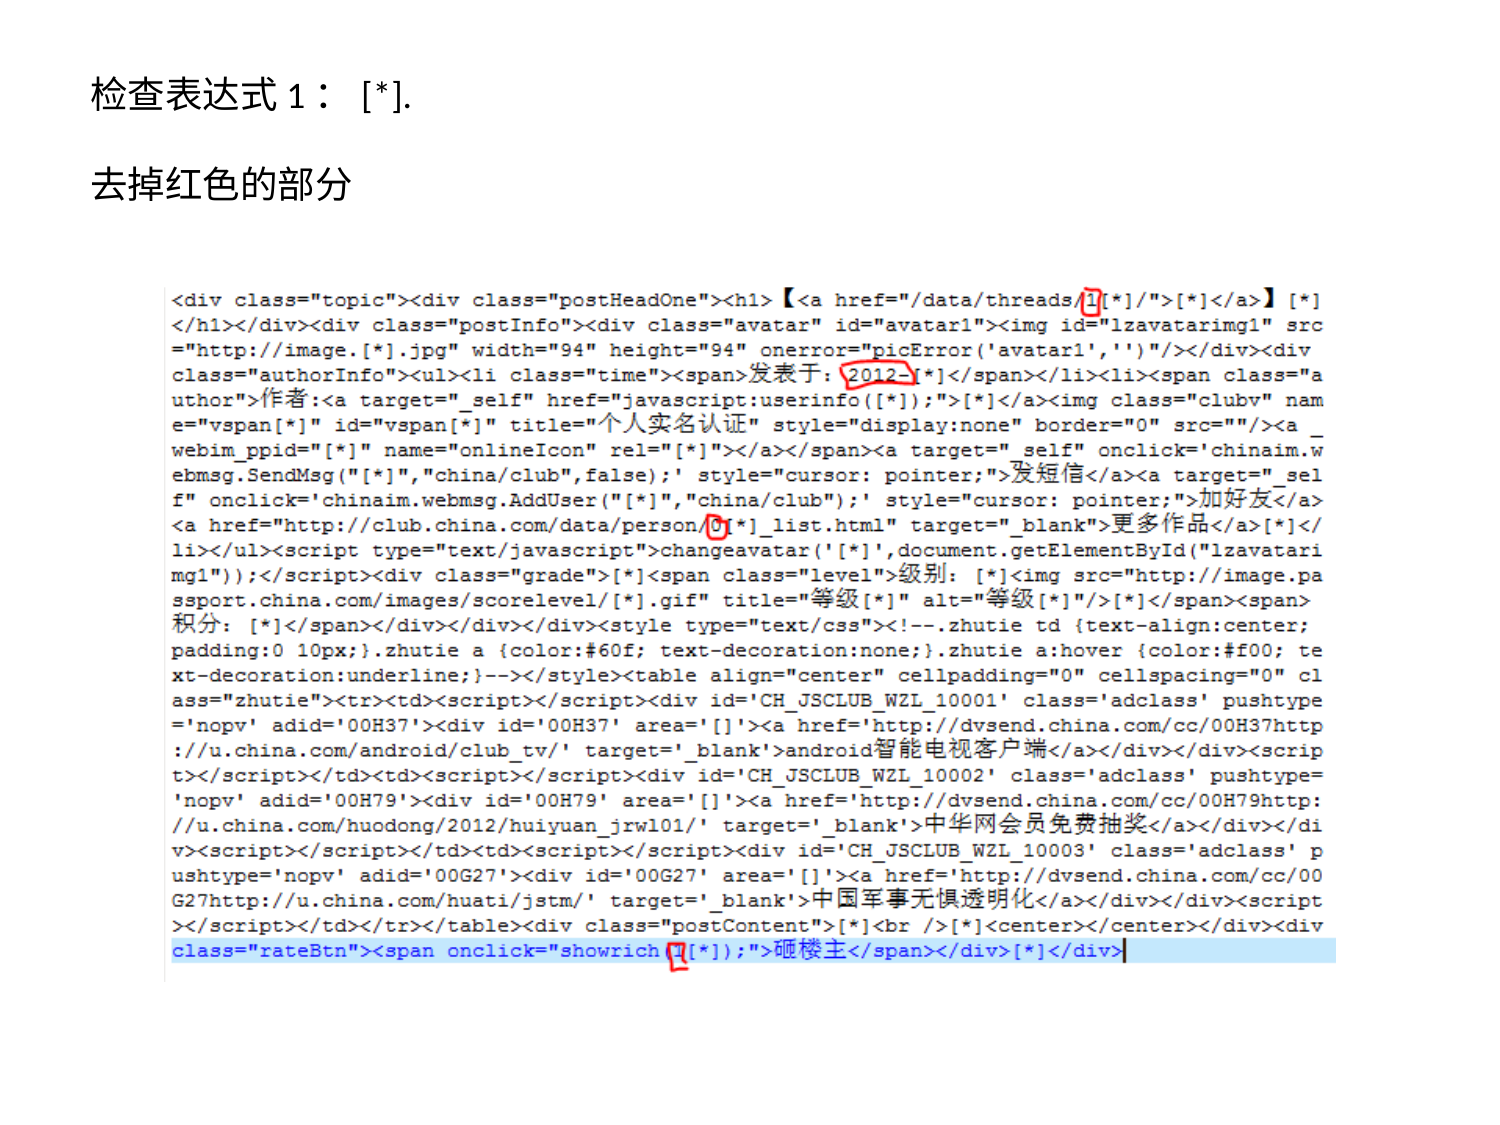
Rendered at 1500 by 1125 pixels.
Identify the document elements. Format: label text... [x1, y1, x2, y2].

title 检查表达式1：[*]. 去掉红色的部分 [75, 45, 1425, 233]
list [164, 285, 1336, 982]
